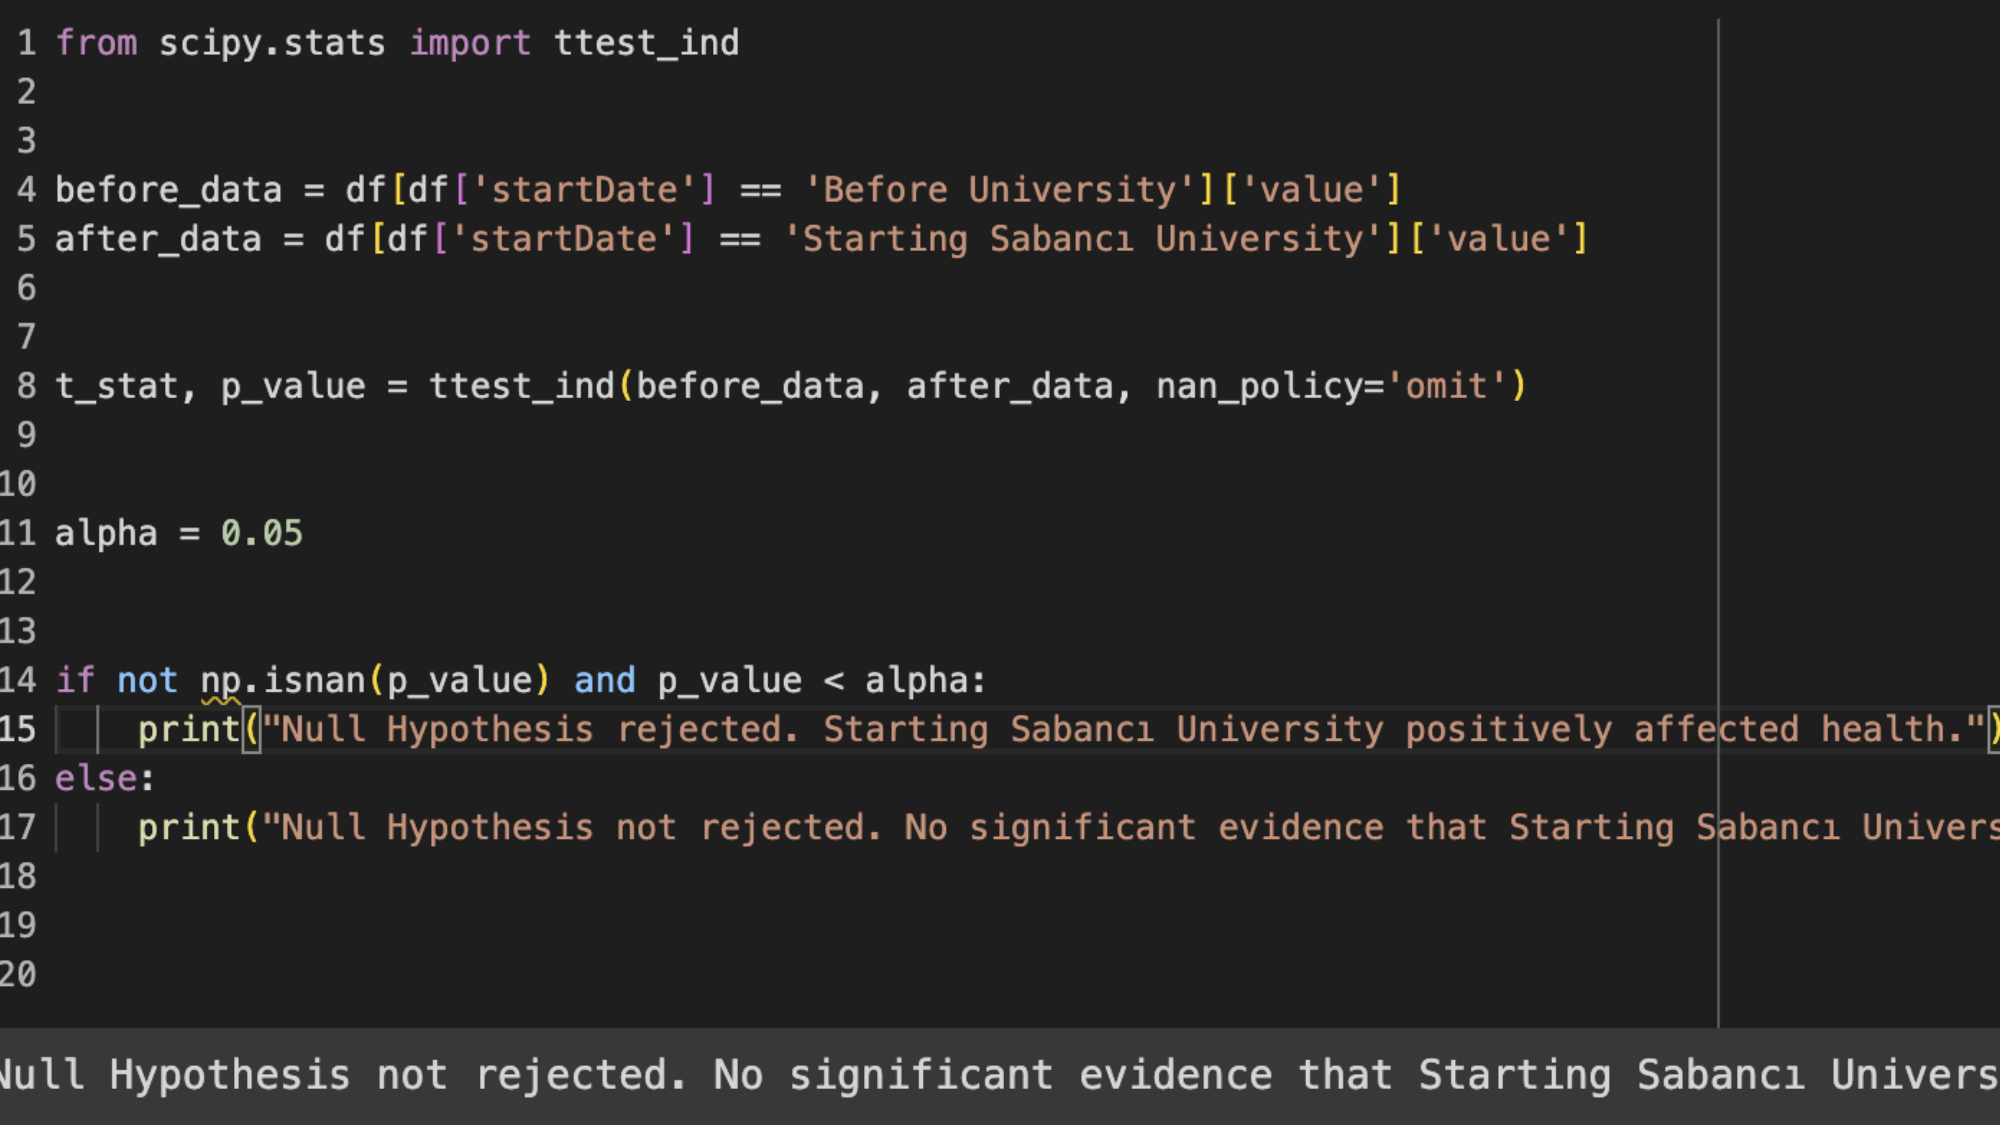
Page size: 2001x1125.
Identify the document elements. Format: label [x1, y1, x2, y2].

list [0, 0, 2000, 1125]
